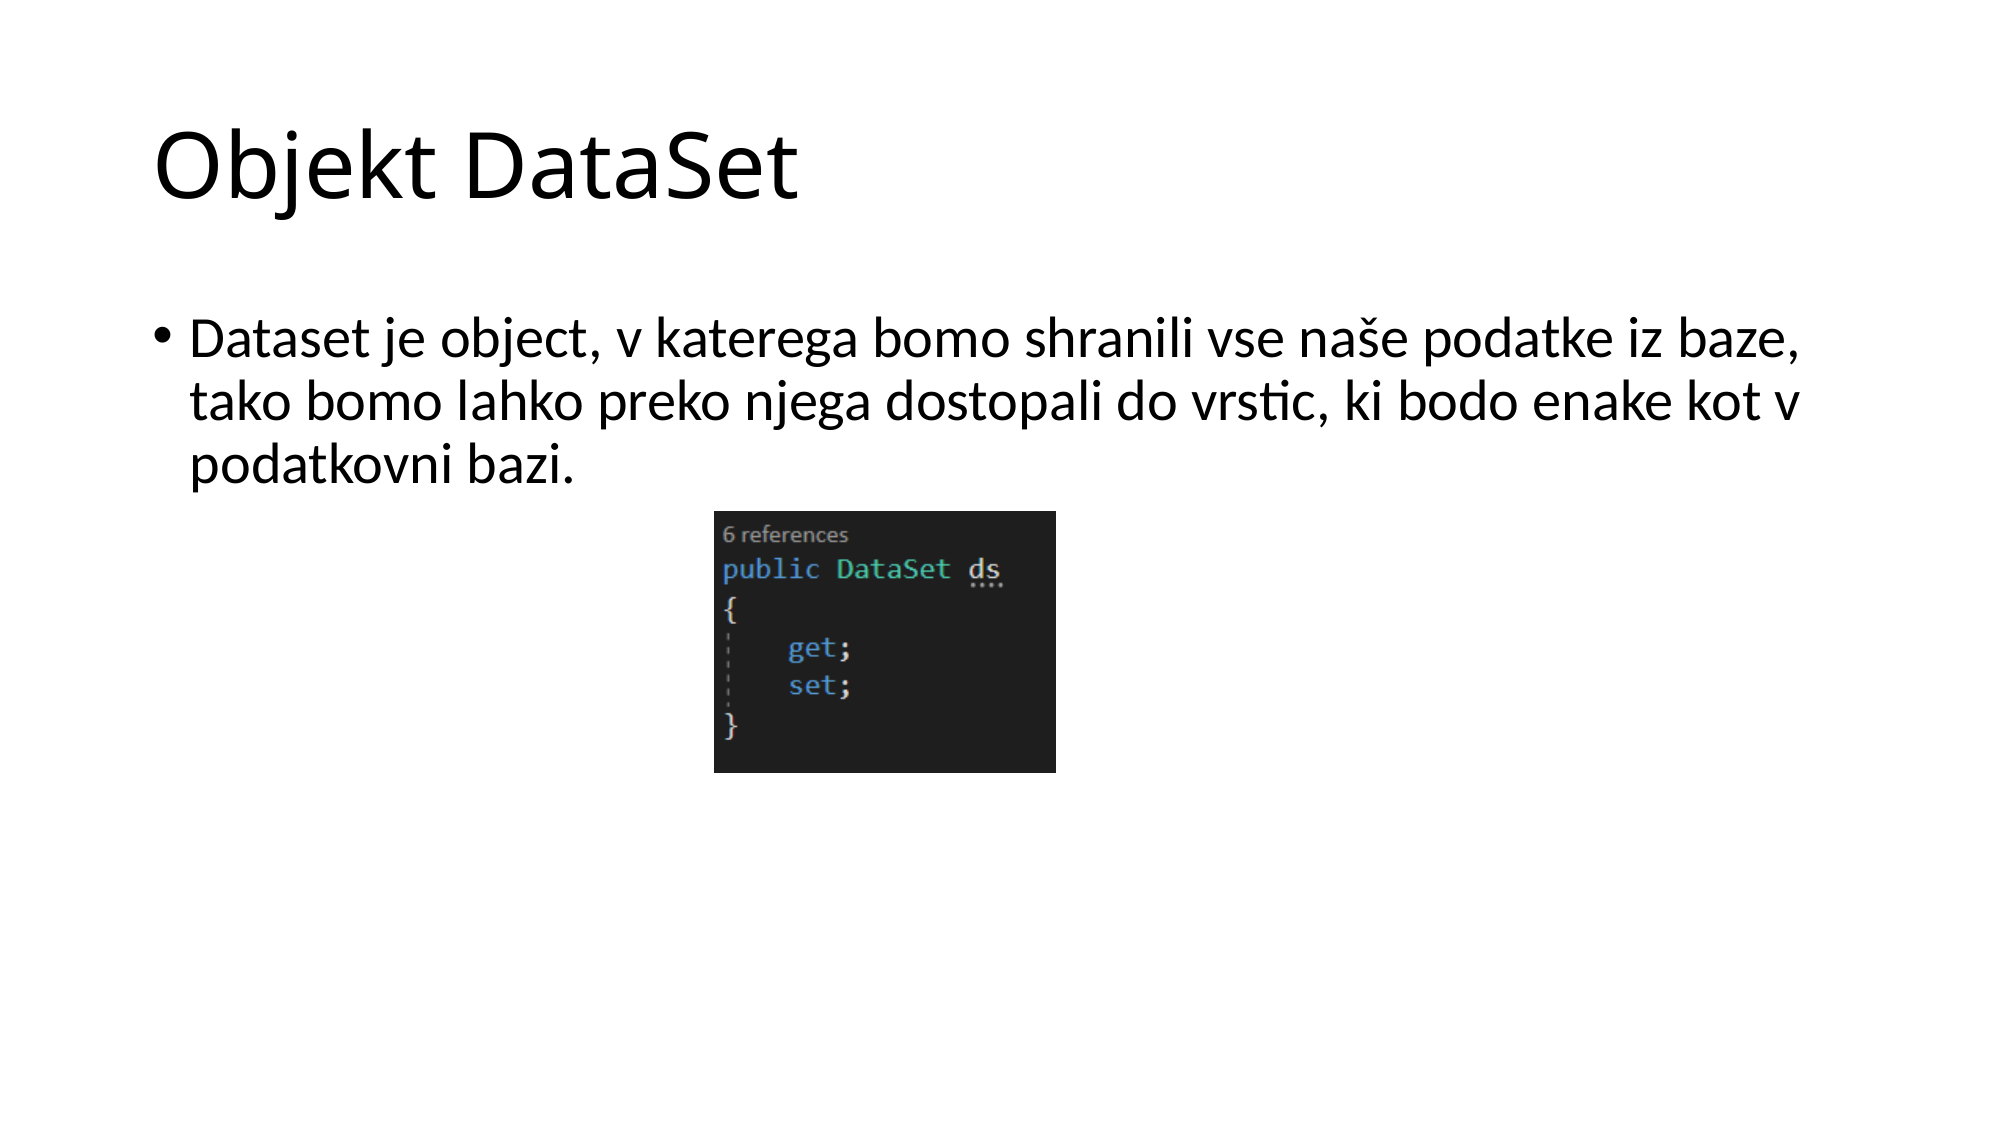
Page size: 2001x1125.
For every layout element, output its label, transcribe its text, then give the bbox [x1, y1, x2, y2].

picture [714, 511, 1056, 773]
list Dataset je object, v katerega bomo shranili vse naše podatke iz baze, tako bomo lahko preko njega dostopali do vrstic, ki bodo enake kot v podatkovni bazi. [137, 299, 1863, 1014]
title Objekt DataSet [137, 59, 1863, 278]
